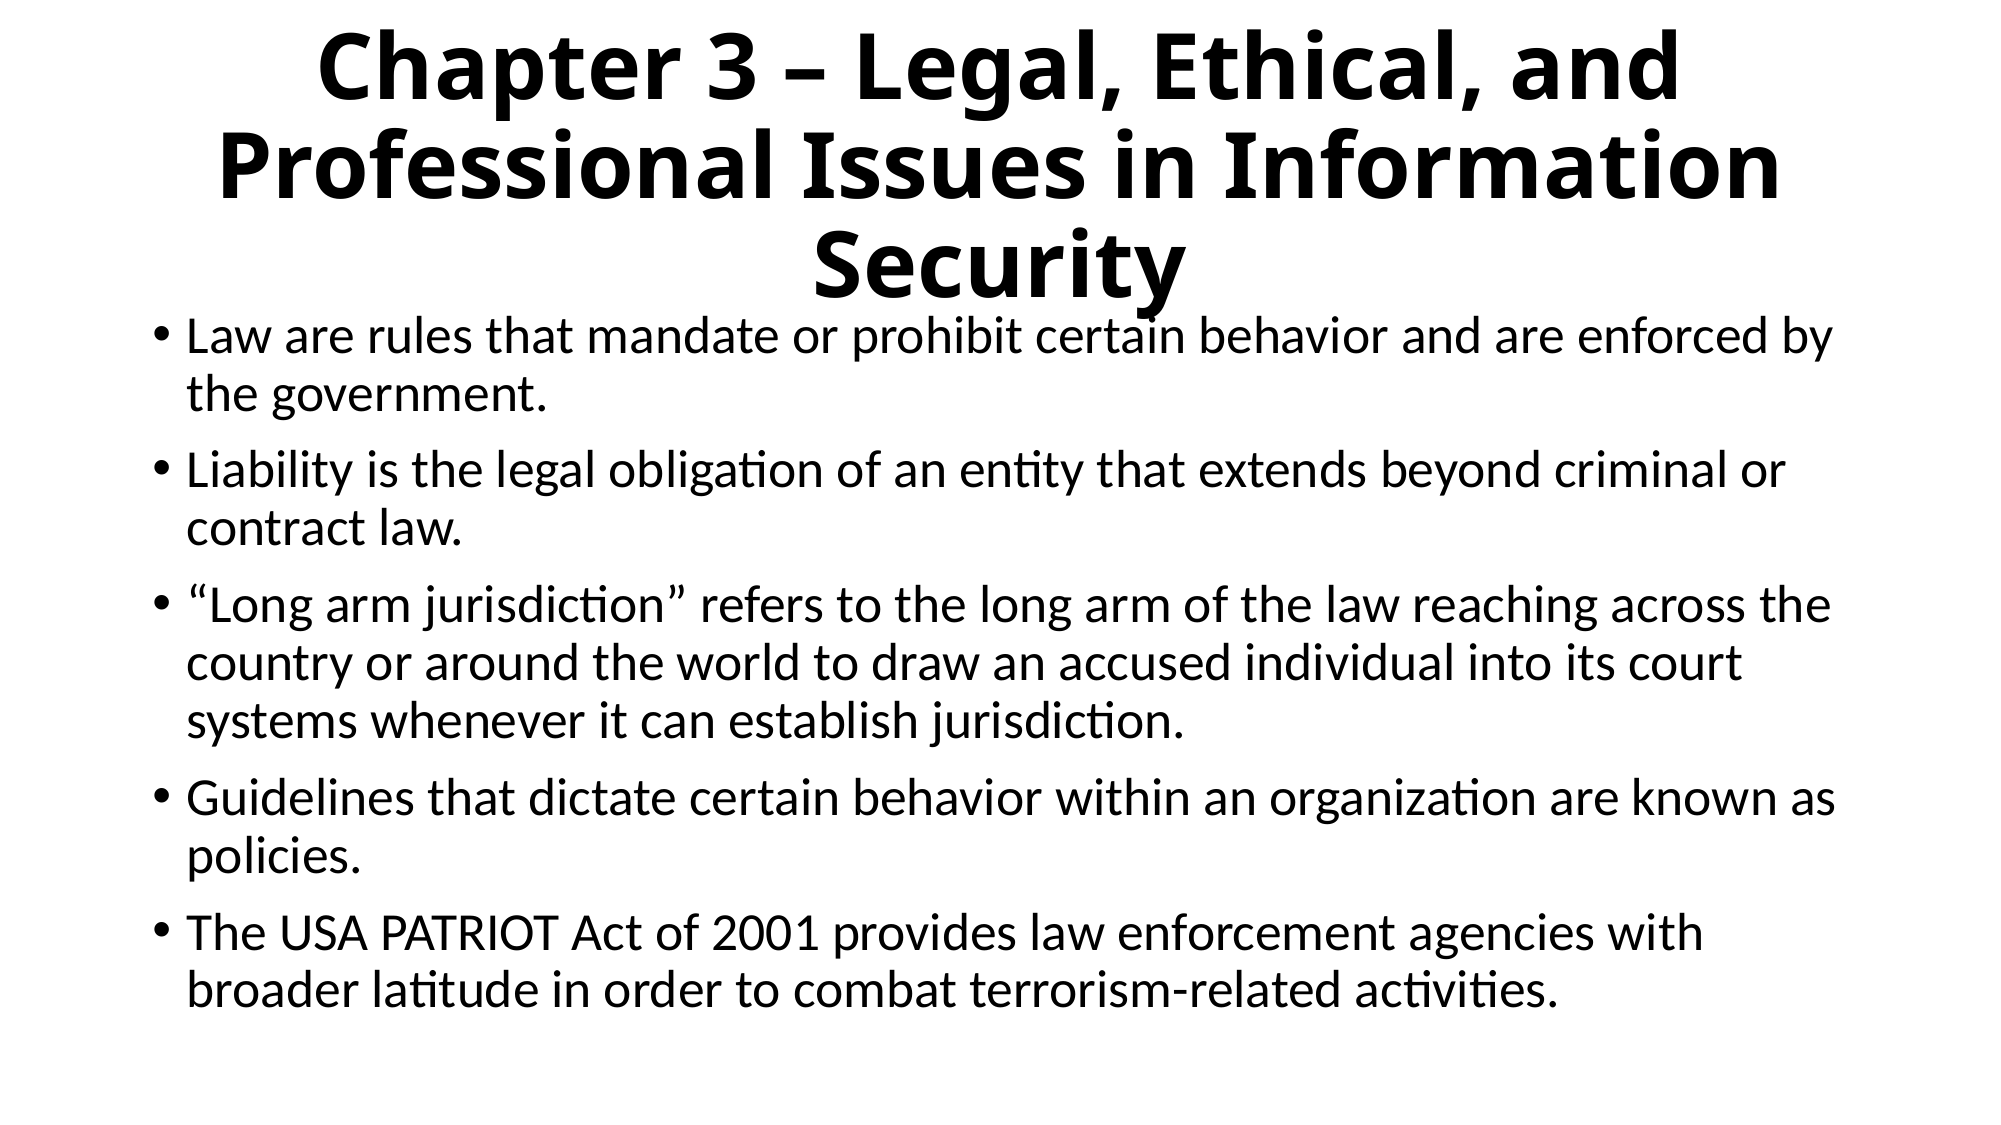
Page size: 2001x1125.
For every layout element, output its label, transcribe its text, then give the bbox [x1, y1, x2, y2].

title Chapter 3 – Legal, Ethical, and Professional Issues in Information Security [137, 59, 1863, 278]
list Law are rules that mandate or prohibit certain behavior and are enforced by the government. Liability is the legal obligation of an entity that extends beyond criminal or contract law. “Long arm jurisdiction” refers to the long arm of the law reaching across the country or around the world to draw an accused individual into its court systems whenever it can establish jurisdiction. Guidelines that dictate certain behavior within an organization are known as policies. The USA PATRIOT Act of 2001 provides law enforcement agencies with broader latitude in order to combat terrorism-related activities. [137, 299, 1863, 1031]
